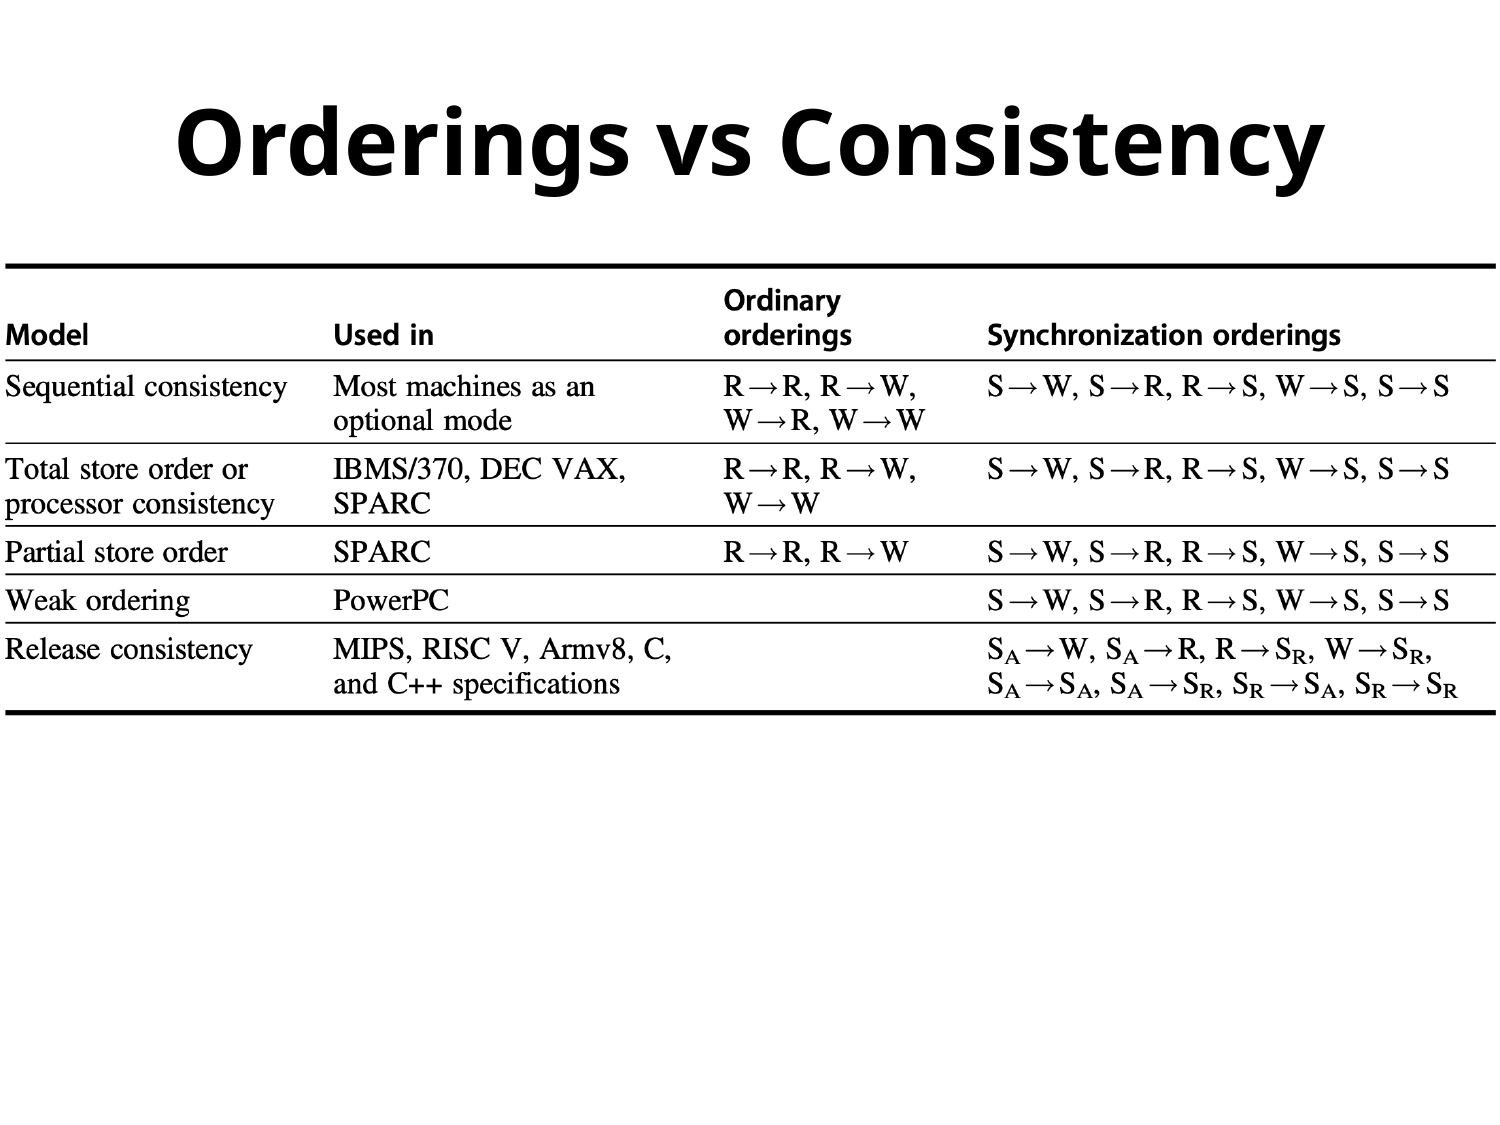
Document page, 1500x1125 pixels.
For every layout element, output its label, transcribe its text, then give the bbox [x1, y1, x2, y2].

picture [0, 259, 1500, 720]
title Orderings vs Consistency [0, 45, 1500, 233]
